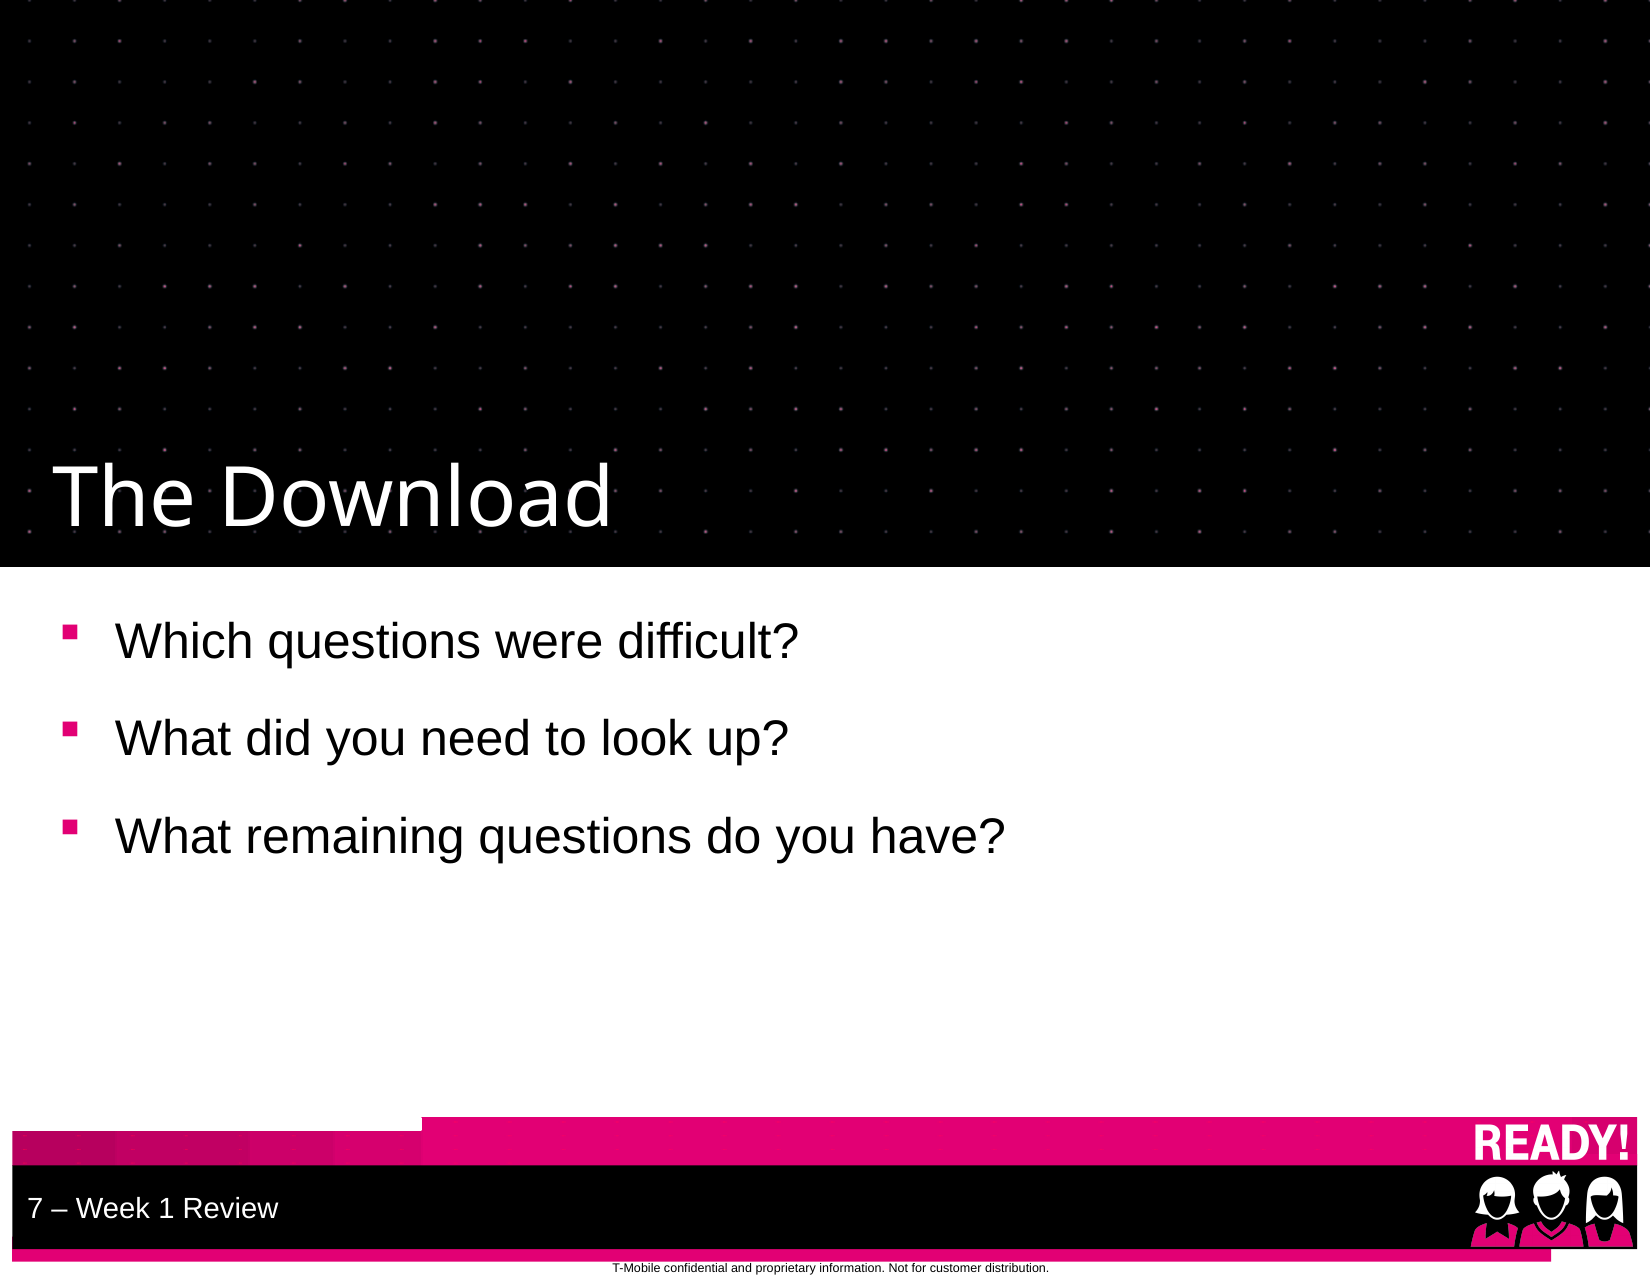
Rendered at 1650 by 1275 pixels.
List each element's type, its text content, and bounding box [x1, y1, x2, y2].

picture [0, 0, 1650, 568]
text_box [12, 1104, 1646, 1275]
text_box Which questions were difficult? What did you need to look up? What remaining questions do you have? [43, 600, 1513, 871]
